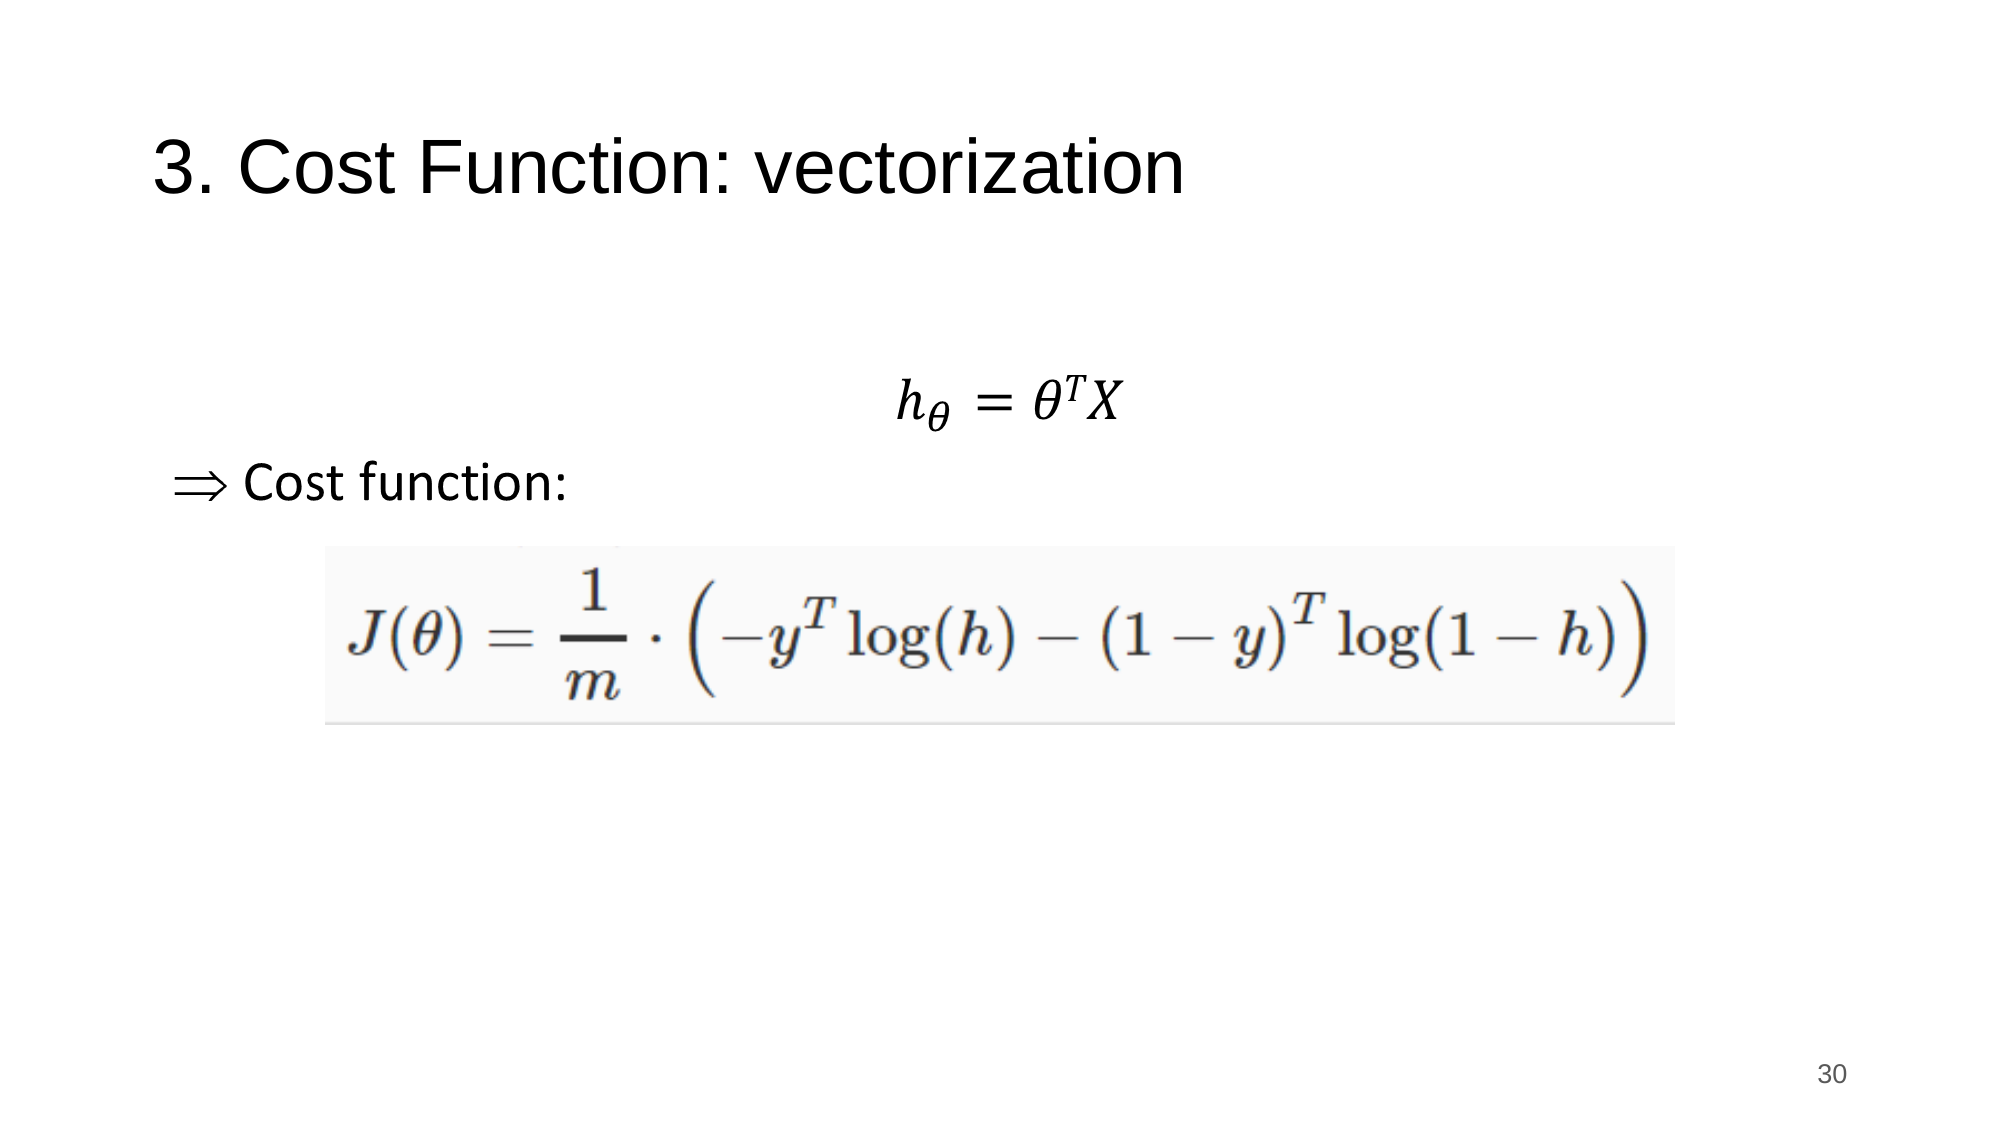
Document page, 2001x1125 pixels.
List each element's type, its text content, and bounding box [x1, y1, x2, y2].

list [137, 299, 1863, 1014]
picture [325, 546, 1675, 725]
slide_number ‹#› [1412, 1042, 1863, 1103]
title 3. Cost Function: vectorization [137, 59, 1863, 278]
